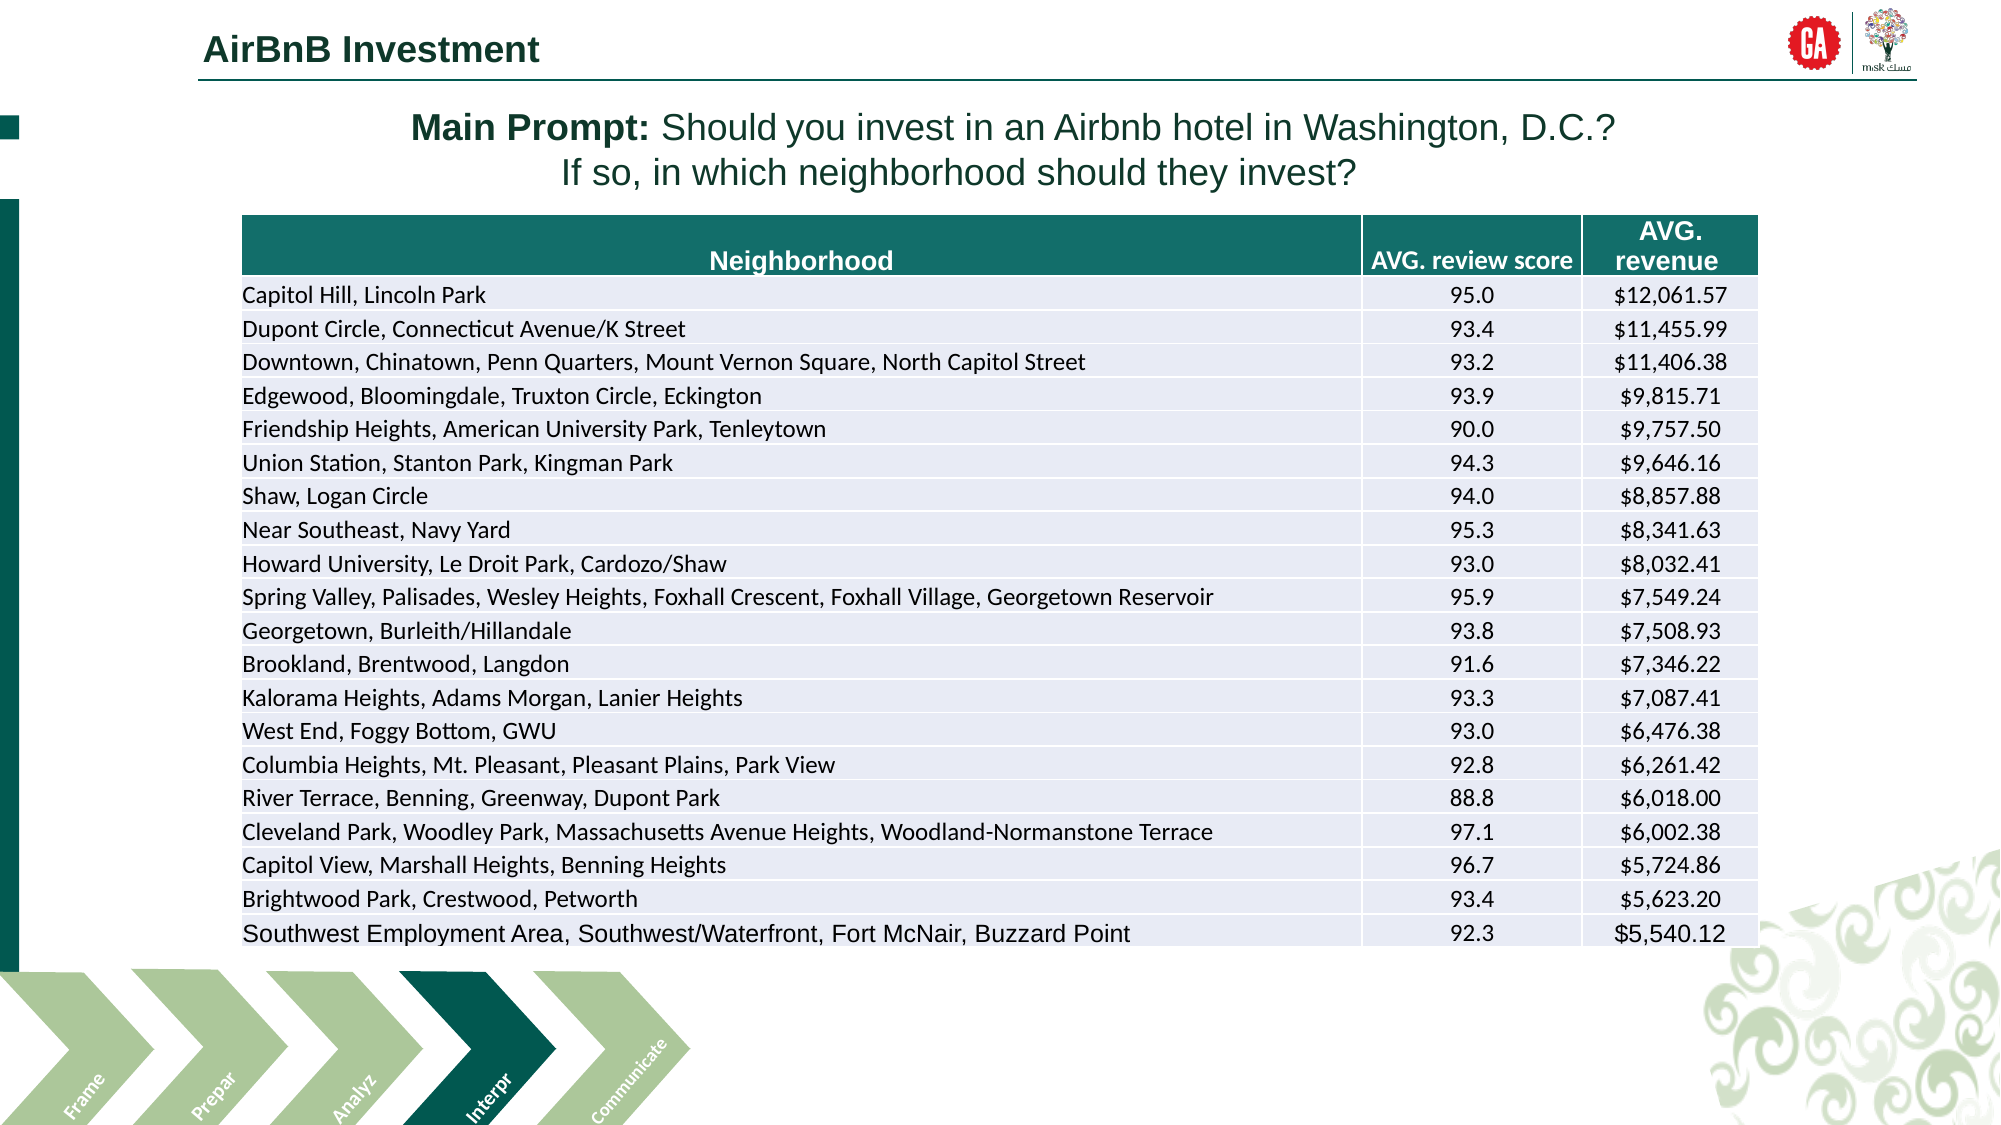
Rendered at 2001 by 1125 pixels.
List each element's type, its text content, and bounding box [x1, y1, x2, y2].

table_cell $12,061.57 [1583, 277, 1758, 309]
table_cell $8,341.63 [1583, 512, 1758, 544]
table_cell Columbia Heights, Mt. Pleasant, Pleasant Plains, Park View [242, 747, 1361, 779]
table_cell Capitol View, Marshall Heights, Benning Heights [242, 848, 1361, 879]
table_cell Southwest Employment Area, Southwest/Waterfront, Fort McNair, Buzzard Point [242, 915, 1361, 946]
table_cell 93.3 [1363, 680, 1581, 712]
table_cell Brookland, Brentwood, Langdon [242, 646, 1361, 678]
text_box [0, 968, 701, 1125]
table_cell $7,346.22 [1583, 646, 1758, 678]
table_cell 91.6 [1363, 646, 1581, 678]
text_box AirBnB Investment [140, 17, 603, 78]
table_cell 93.2 [1363, 344, 1581, 376]
table_cell Georgetown, Burleith/Hillandale [242, 613, 1361, 644]
table_cell Brightwood Park, Crestwood, Petworth [242, 881, 1361, 913]
table_cell Capitol Hill, Lincoln Park [242, 277, 1361, 309]
table_cell West End, Foggy Bottom, GWU [242, 713, 1361, 745]
table_cell 90.0 [1363, 411, 1581, 443]
picture [1788, 16, 1843, 70]
table_cell 94.3 [1363, 445, 1581, 477]
table_cell $7,508.93 [1583, 613, 1758, 644]
table_cell $8,857.88 [1583, 479, 1758, 510]
table_cell 93.4 [1363, 881, 1581, 913]
table_cell 92.8 [1363, 747, 1581, 779]
table_cell Shaw, Logan Circle [242, 479, 1361, 510]
table_cell 96.7 [1363, 848, 1581, 879]
table_cell 93.0 [1363, 713, 1581, 745]
table_header AVG. review score [1363, 215, 1581, 275]
table_cell 93.0 [1363, 546, 1581, 577]
table_cell $6,018.00 [1583, 780, 1758, 812]
table_cell 95.9 [1363, 579, 1581, 611]
table_cell 95.0 [1363, 277, 1581, 309]
table_cell $5,724.86 [1583, 848, 1758, 879]
table_cell $6,261.42 [1583, 747, 1758, 779]
table_cell $7,087.41 [1583, 680, 1758, 712]
table_cell $5,623.20 [1583, 881, 1758, 913]
table_cell 88.8 [1363, 780, 1581, 812]
table_cell $7,549.24 [1583, 579, 1758, 611]
table_cell 95.3 [1363, 512, 1581, 544]
table_cell $6,476.38 [1583, 713, 1758, 745]
text_box Main Prompt: Should you invest in an Airbnb hotel in Washington, D.C.? If so, in which neighborhood should they invest? [395, 95, 2000, 202]
table_cell Edgewood, Bloomingdale, Truxton Circle, Eckington [242, 378, 1361, 410]
table_cell $9,646.16 [1583, 445, 1758, 477]
text_box [1673, 848, 2000, 1125]
table_cell $11,406.38 [1583, 344, 1758, 376]
table_cell $9,757.50 [1583, 411, 1758, 443]
picture [1862, 8, 1911, 72]
table_cell 93.9 [1363, 378, 1581, 410]
table_cell $6,002.38 [1583, 814, 1758, 846]
table_cell Near Southeast, Navy Yard [242, 512, 1361, 544]
table_cell Union Station, Stanton Park, Kingman Park [242, 445, 1361, 477]
table_cell Dupont Circle, Connecticut Avenue/K Street [242, 311, 1361, 343]
table_cell Friendship Heights, American University Park, Tenleytown [242, 411, 1361, 443]
table_cell $11,455.99 [1583, 311, 1758, 343]
table_cell Cleveland Park, Woodley Park, Massachusetts Avenue Heights, Woodland-Normanstone Terrace [242, 814, 1361, 846]
table_cell 97.1 [1363, 814, 1581, 846]
table_cell Howard University, Le Droit Park, Cardozo/Shaw [242, 546, 1361, 577]
table_cell 94.0 [1363, 479, 1581, 510]
table_cell Kalorama Heights, Adams Morgan, Lanier Heights [242, 680, 1361, 712]
table_cell 93.8 [1363, 613, 1581, 644]
table_cell Spring Valley, Palisades, Wesley Heights, Foxhall Crescent, Foxhall Village, Georgetown Reservoir [242, 579, 1361, 611]
table_cell $5,540.12 [1583, 915, 1758, 946]
table_cell 93.4 [1363, 311, 1581, 343]
table_cell 92.3 [1363, 915, 1581, 946]
table_cell $9,815.71 [1583, 378, 1758, 410]
table_header AVG. revenue [1583, 215, 1758, 275]
table_cell River Terrace, Benning, Greenway, Dupont Park [242, 780, 1361, 812]
table_header Neighborhood [242, 215, 1361, 275]
table_cell Downtown, Chinatown, Penn Quarters, Mount Vernon Square, North Capitol Street [242, 344, 1361, 376]
table_cell $8,032.41 [1583, 546, 1758, 577]
